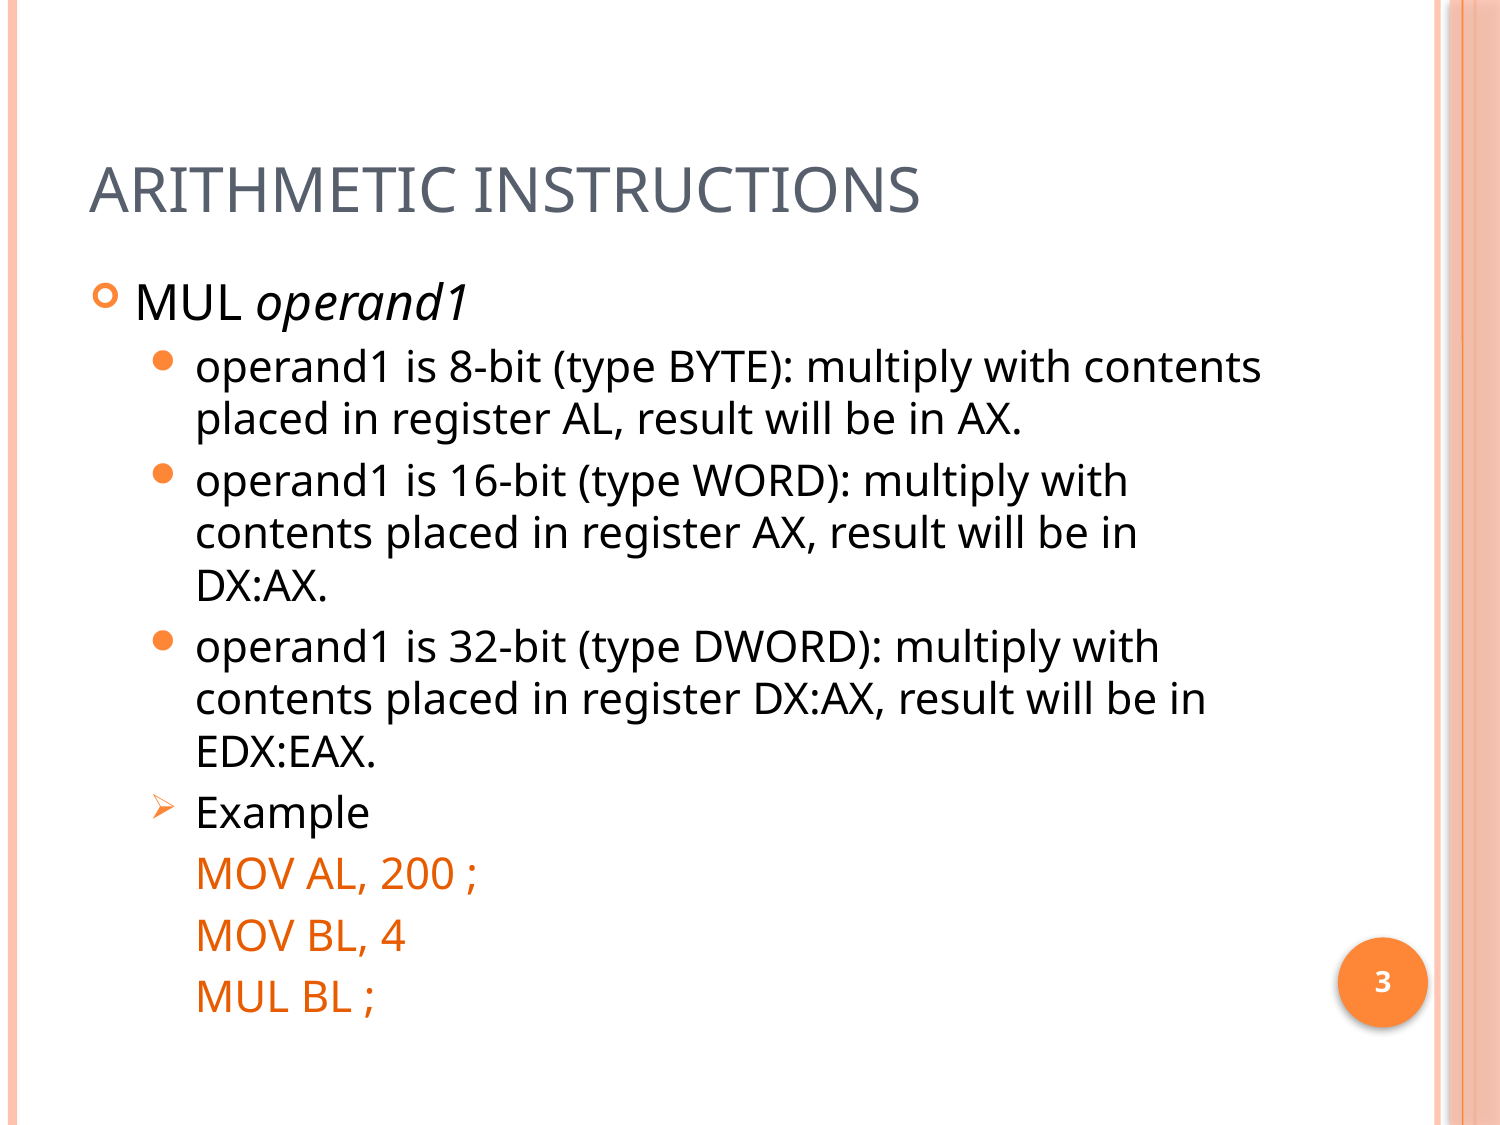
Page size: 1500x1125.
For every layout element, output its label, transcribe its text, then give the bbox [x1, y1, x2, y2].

list MUL operand1 operand1 is 8-bit (type BYTE): multiply with contents placed in register AL, result will be in AX. operand1 is 16-bit (type WORD): multiply with contents placed in register AX, result will be in DX:AX. operand1 is 32-bit (type DWORD): multiply with contents placed in register DX:AX, result will be in EDX:EAX. Example MOV AL, 200 ; MOV BL, 4 MUL BL ; [75, 262, 1300, 1062]
title Arithmetic Instructions [75, 45, 1300, 233]
slide_number 3 [1333, 940, 1434, 1027]
